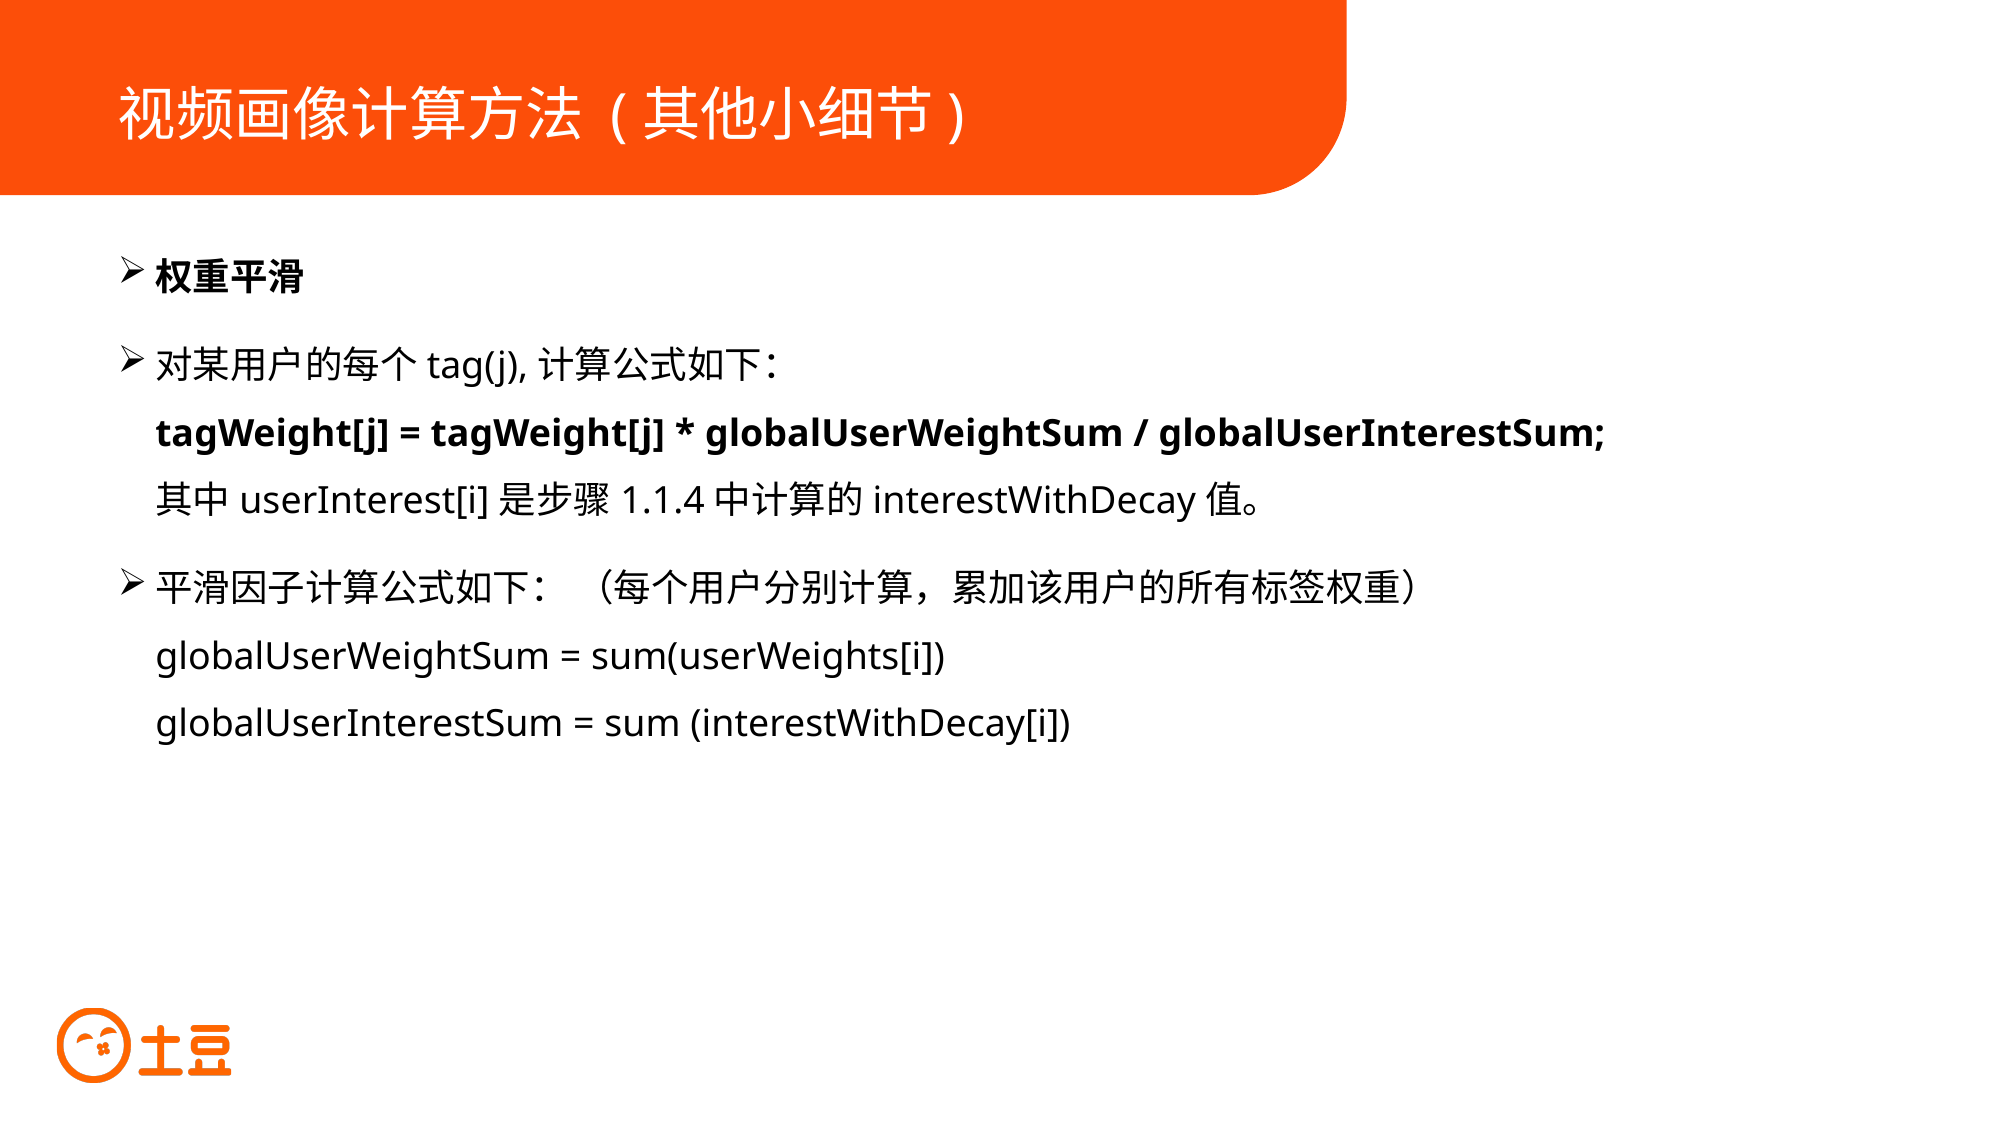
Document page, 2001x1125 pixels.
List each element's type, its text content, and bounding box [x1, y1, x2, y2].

list 视频画像计算方法 (其他小细节) [103, 77, 1140, 152]
list 权重平滑 对某用户的每个tag(j),计算公式如下： tagWeight[j] = tagWeight[j] * globalUserWeightSum / globalUserInterestSum; 其中userInterest[i]是步骤1.1.4中计算的interestWithDecay值。 平滑因子计算公式如下： （每个用户分别计算，累加该用户的所有标签权重） globalUserWeightSum = sum(userWeights[i]) globalUserInterestSum = sum (interestWithDecay[i]) [103, 222, 1897, 989]
